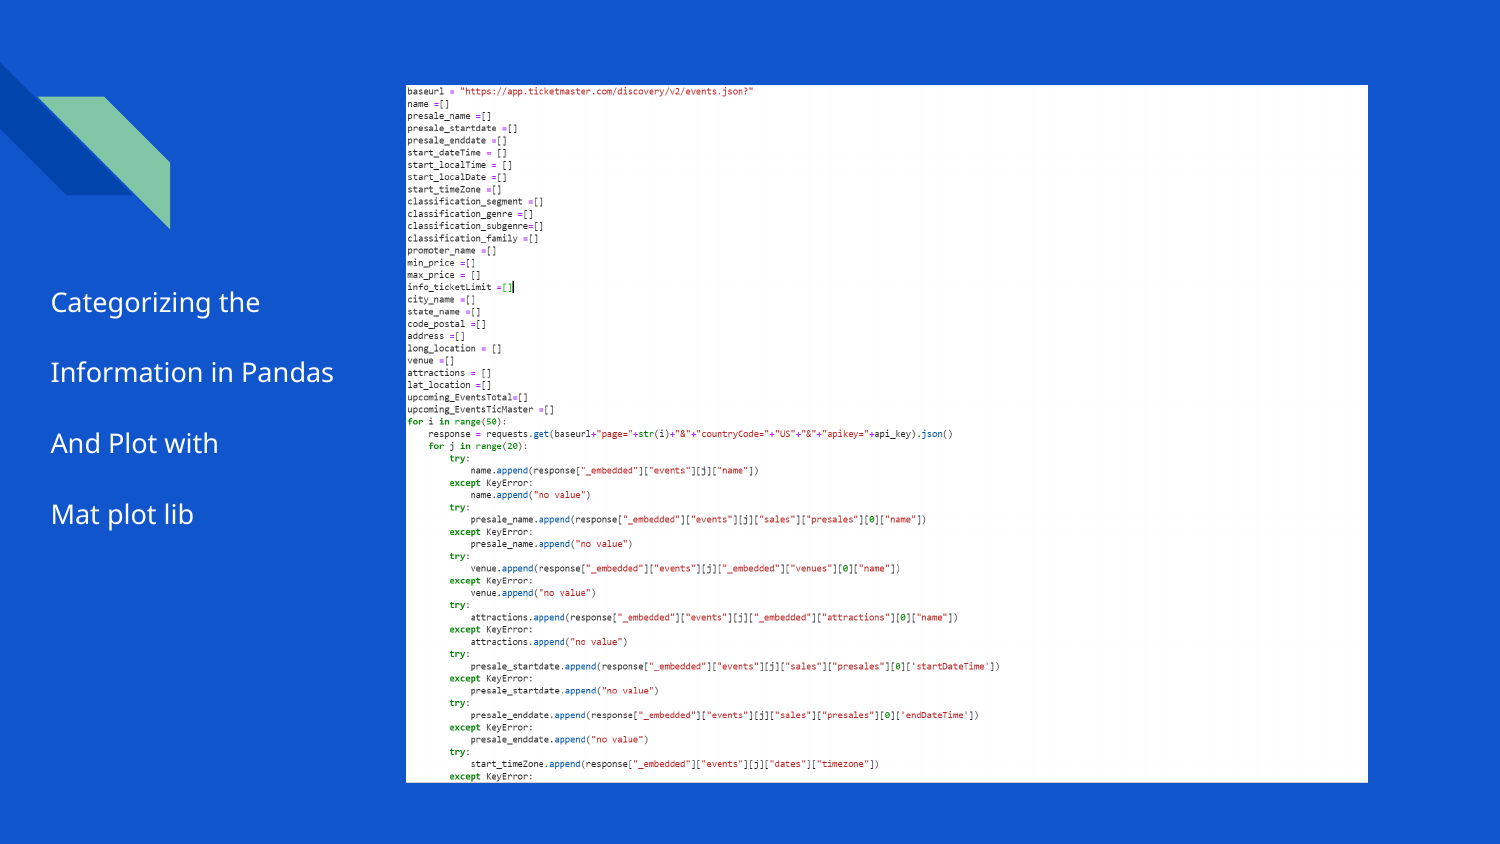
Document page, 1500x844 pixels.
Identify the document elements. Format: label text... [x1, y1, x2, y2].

list Categorizing the Information in Pandas And Plot with Mat plot lib [35, 265, 384, 743]
picture [406, 85, 1368, 784]
